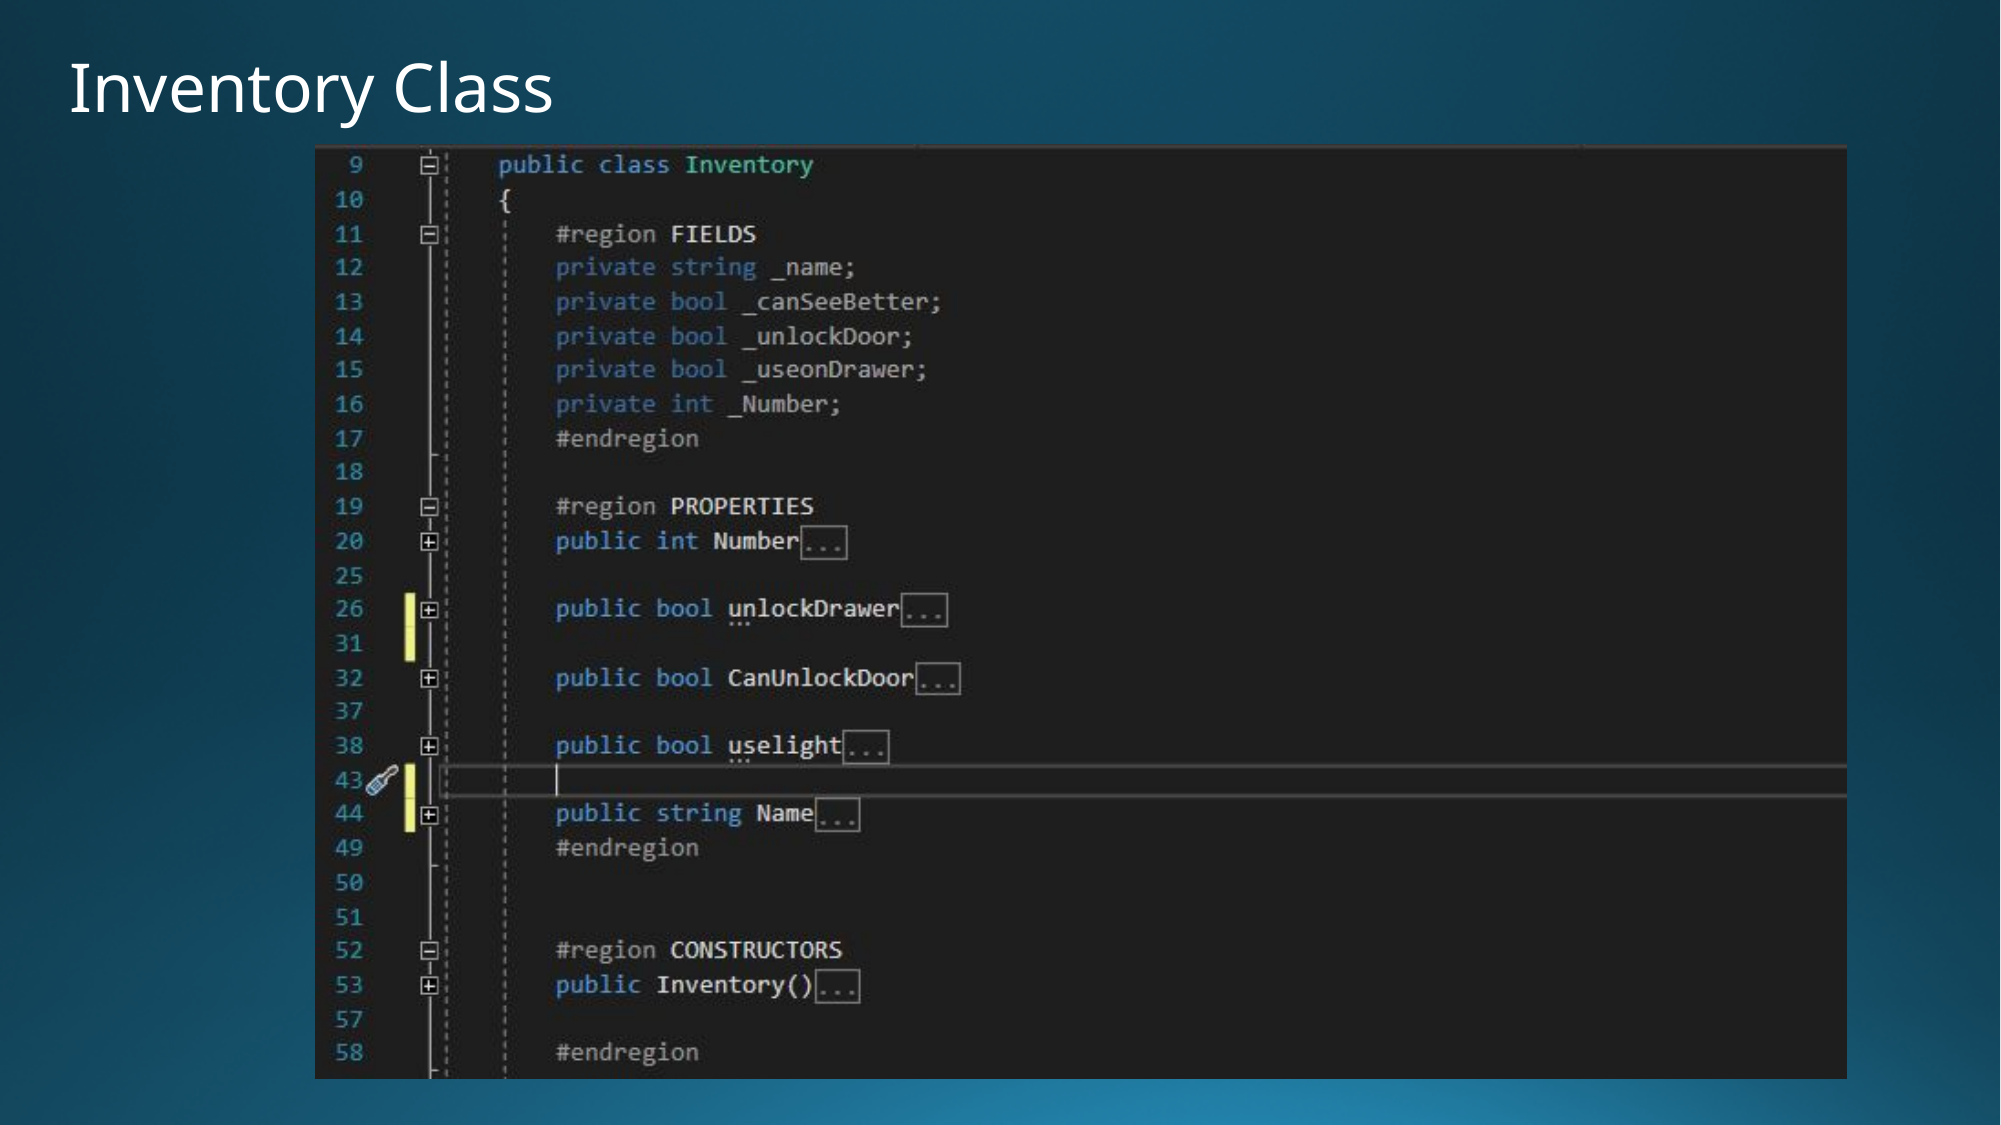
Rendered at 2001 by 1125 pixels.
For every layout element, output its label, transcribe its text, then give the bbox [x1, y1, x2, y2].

picture [0, 0, 2001, 1125]
title Inventory Class [54, 46, 1780, 217]
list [315, 144, 1847, 1079]
